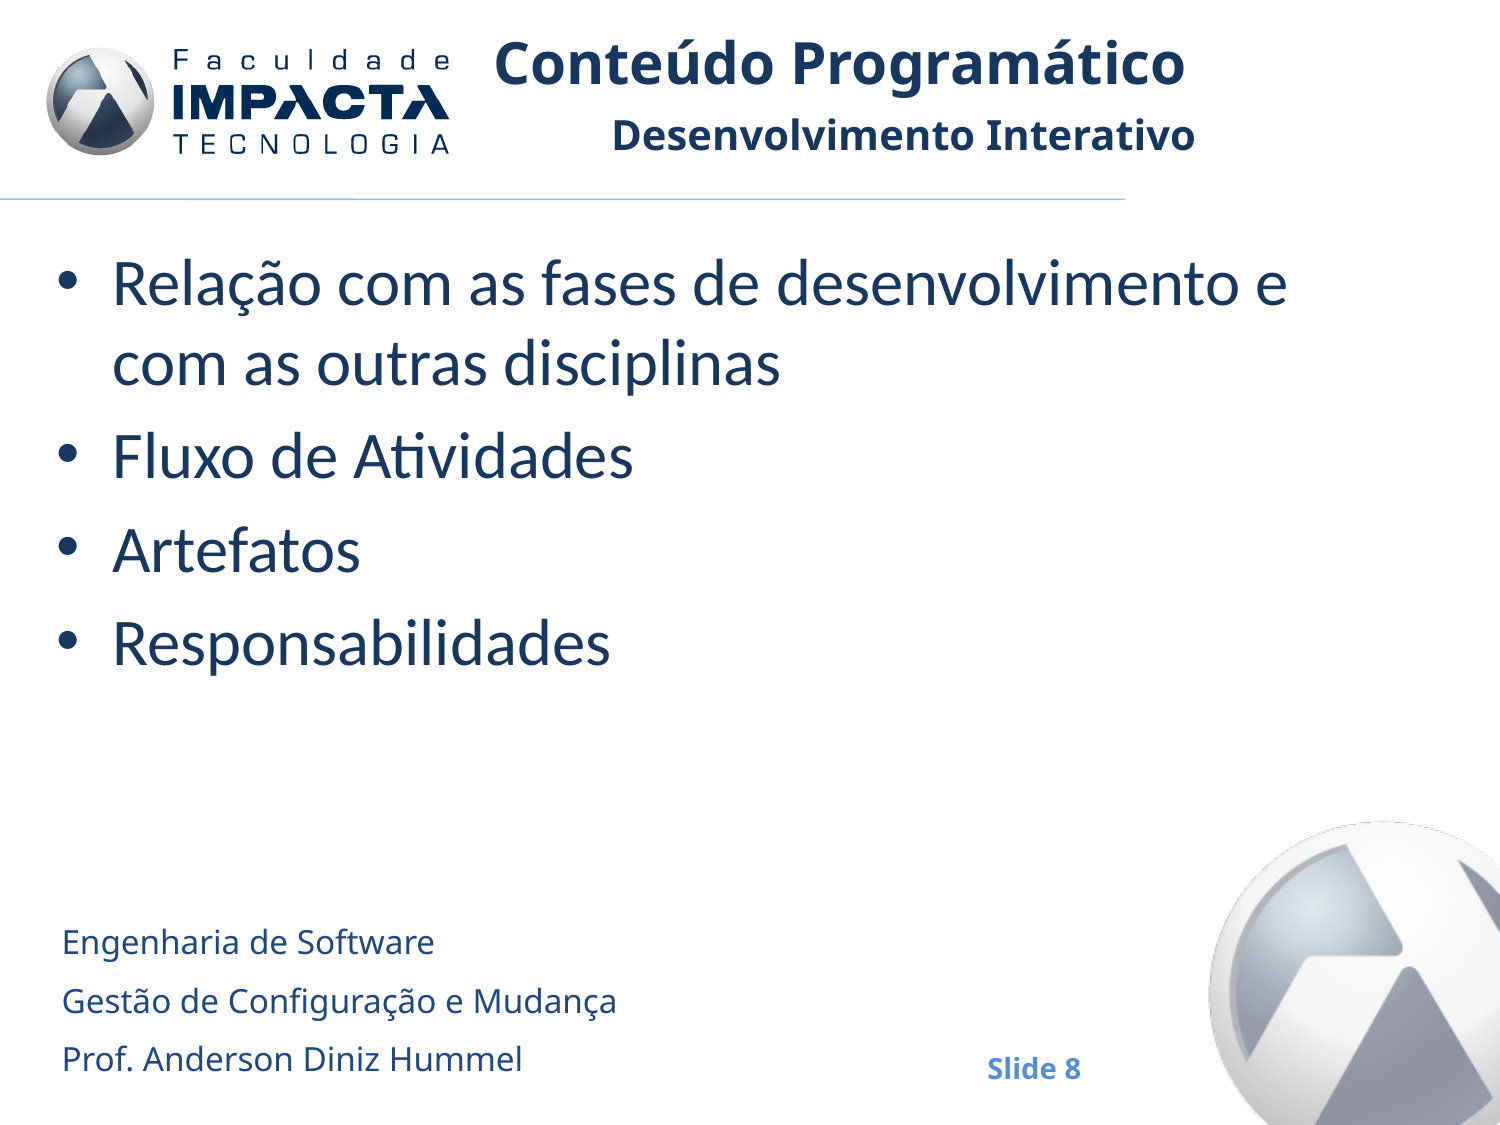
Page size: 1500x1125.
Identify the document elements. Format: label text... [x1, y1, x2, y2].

picture [1206, 787, 1500, 1125]
list Desenvolvimento Interativo [596, 101, 1471, 197]
list Gestão de Configuração e Mudança [46, 972, 868, 1031]
list Engenharia de Software [46, 914, 868, 972]
list Prof. Anderson Diniz Hummel [46, 1031, 868, 1102]
picture [35, 35, 458, 164]
title Conteúdo Programático [478, 19, 1483, 102]
list Relação com as fases de desenvolvimento e com as outras disciplinas Fluxo de Atividades Artefatos Responsabilidades [41, 231, 1400, 894]
